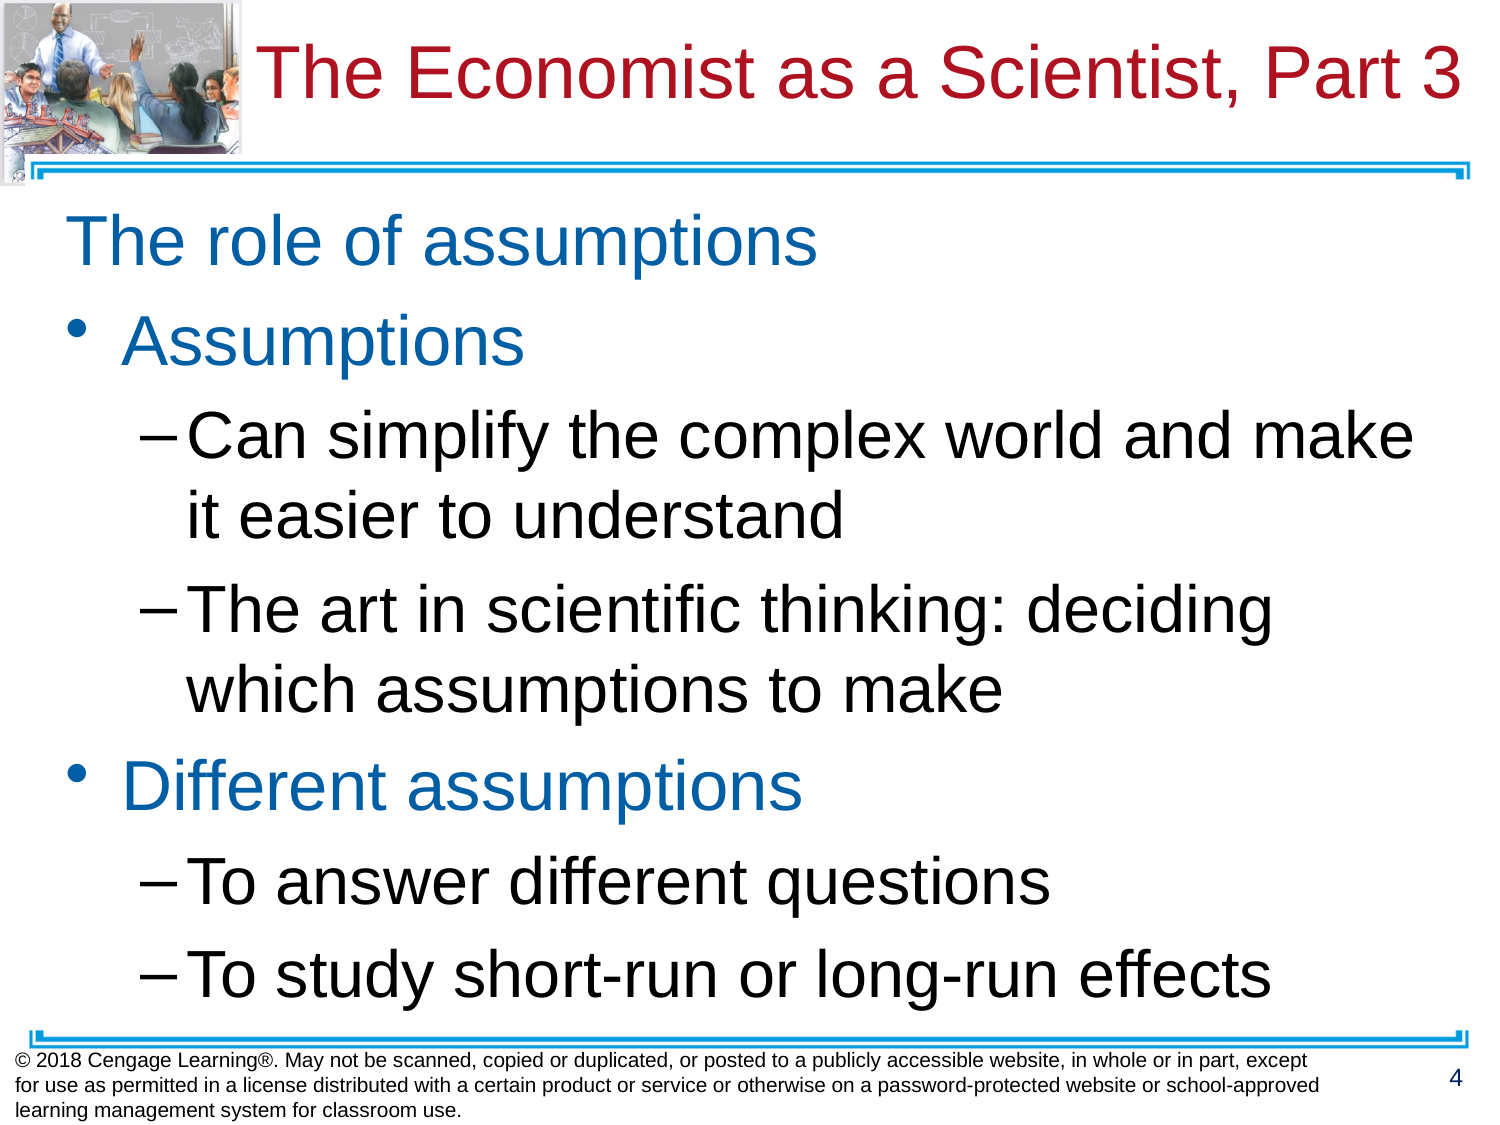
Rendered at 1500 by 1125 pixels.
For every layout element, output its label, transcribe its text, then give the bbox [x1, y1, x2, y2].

footer © 2018 Cengage Learning®. May not be scanned, copied or duplicated, or posted to a publicly accessible website, in whole or in part, except for use as permitted in a license distributed with a certain product or service or otherwise on a password-protected website or school-approved learning management system for classroom use. [0, 1043, 1350, 1125]
picture [0, 0, 1475, 186]
picture [25, 1024, 1475, 1057]
title The Economist as a Scientist, Part 3 [219, 16, 1500, 158]
slide_number 4 [1412, 1052, 1500, 1117]
list The role of assumptions Assumptions Can simplify the complex world and make it easier to understand The art in scientific thinking: deciding which assumptions to make Different assumptions To answer different questions To study short-run or long-run effects [50, 187, 1459, 1025]
